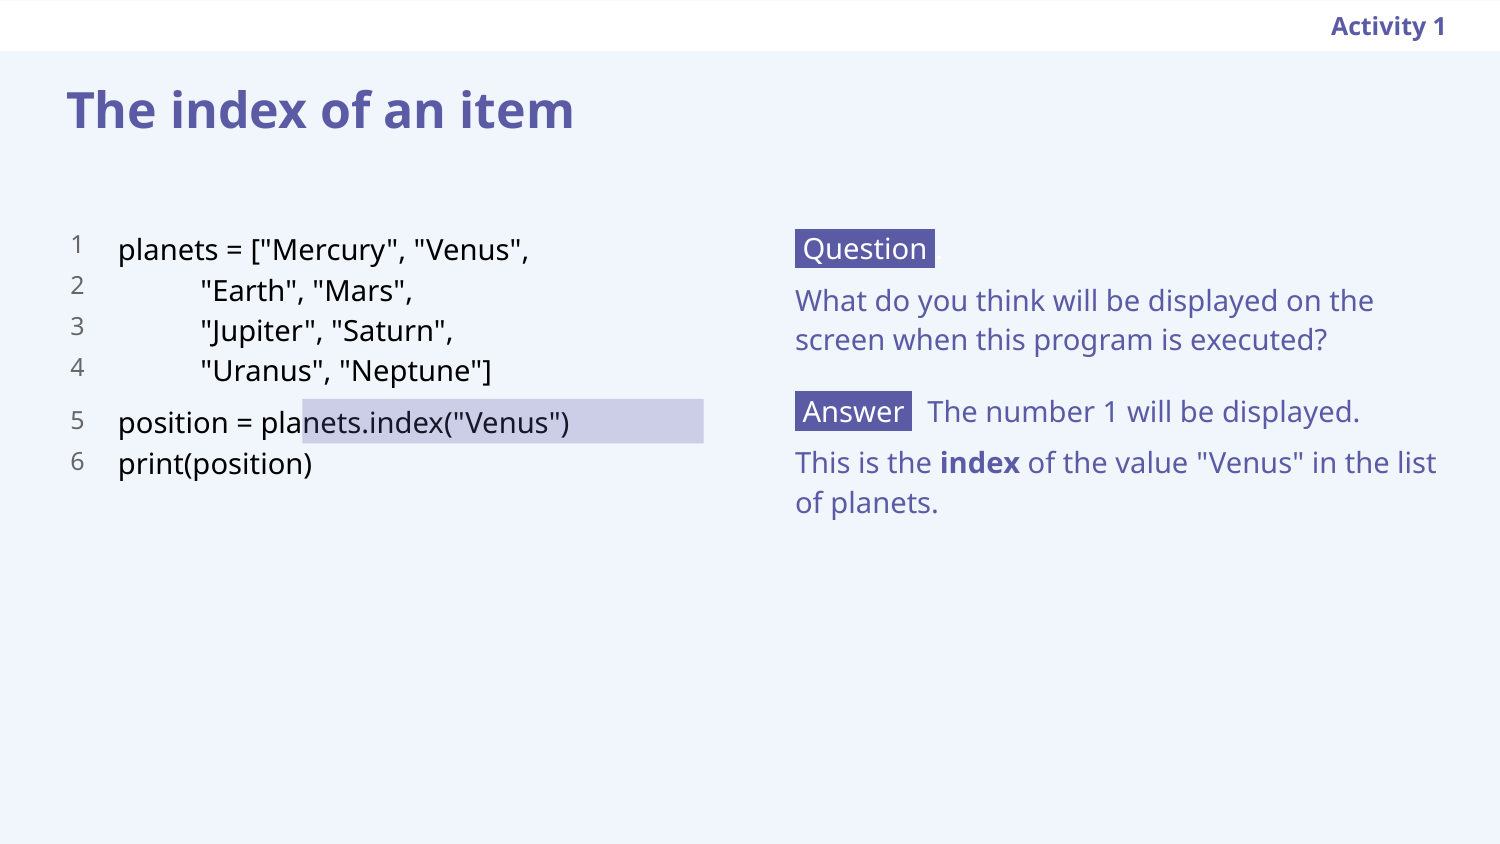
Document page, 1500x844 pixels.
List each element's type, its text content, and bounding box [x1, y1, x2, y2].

text_box planets = ["Mercury", "Venus", "Earth", "Mars", "Jupiter", "Saturn", "Uranus", "Neptune"] position = planets.index("Venus") print(position) [102, 211, 729, 768]
text_box Question . What do you think will be displayed on the screen when this program is executed? [780, 211, 1451, 370]
text_box Answer The number 1 will be displayed. This is the index of the value "Venus" in the list of planets. [780, 373, 1451, 533]
text_box The index of an item [51, 51, 1449, 167]
subtitle Activity 1 [862, 0, 1448, 52]
text_box [302, 398, 704, 444]
text_box 1 2 3 4 5 6 [52, 215, 85, 771]
